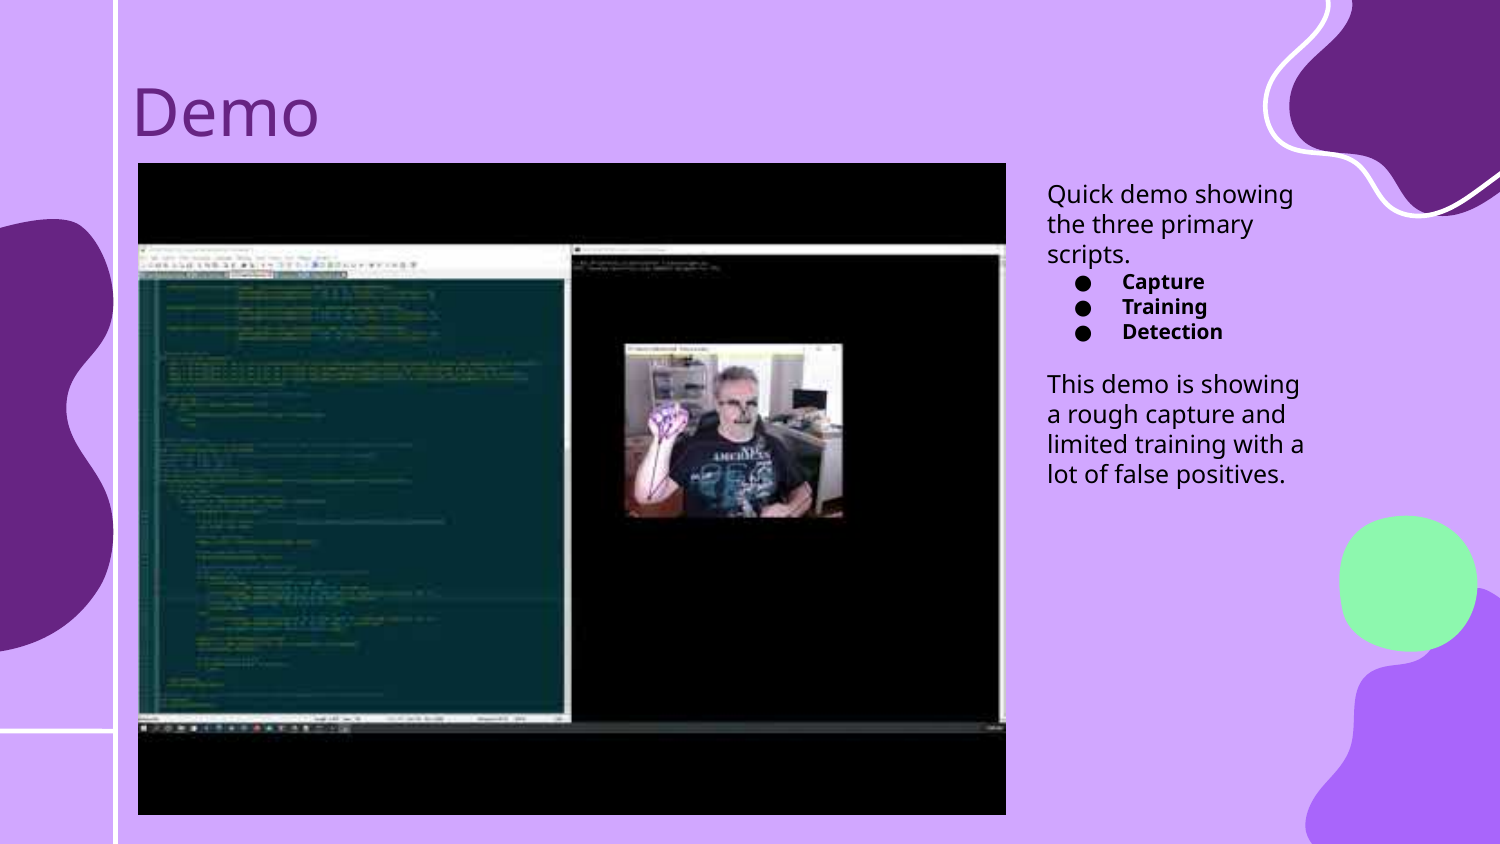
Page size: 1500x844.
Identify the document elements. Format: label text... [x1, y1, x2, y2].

picture [138, 163, 1007, 815]
text_box Quick demo showing the three primary scripts. Capture Training Detection This demo is showing a rough capture and limited training with a lot of false positives. [1032, 163, 1331, 504]
title Demo [116, 54, 1384, 164]
